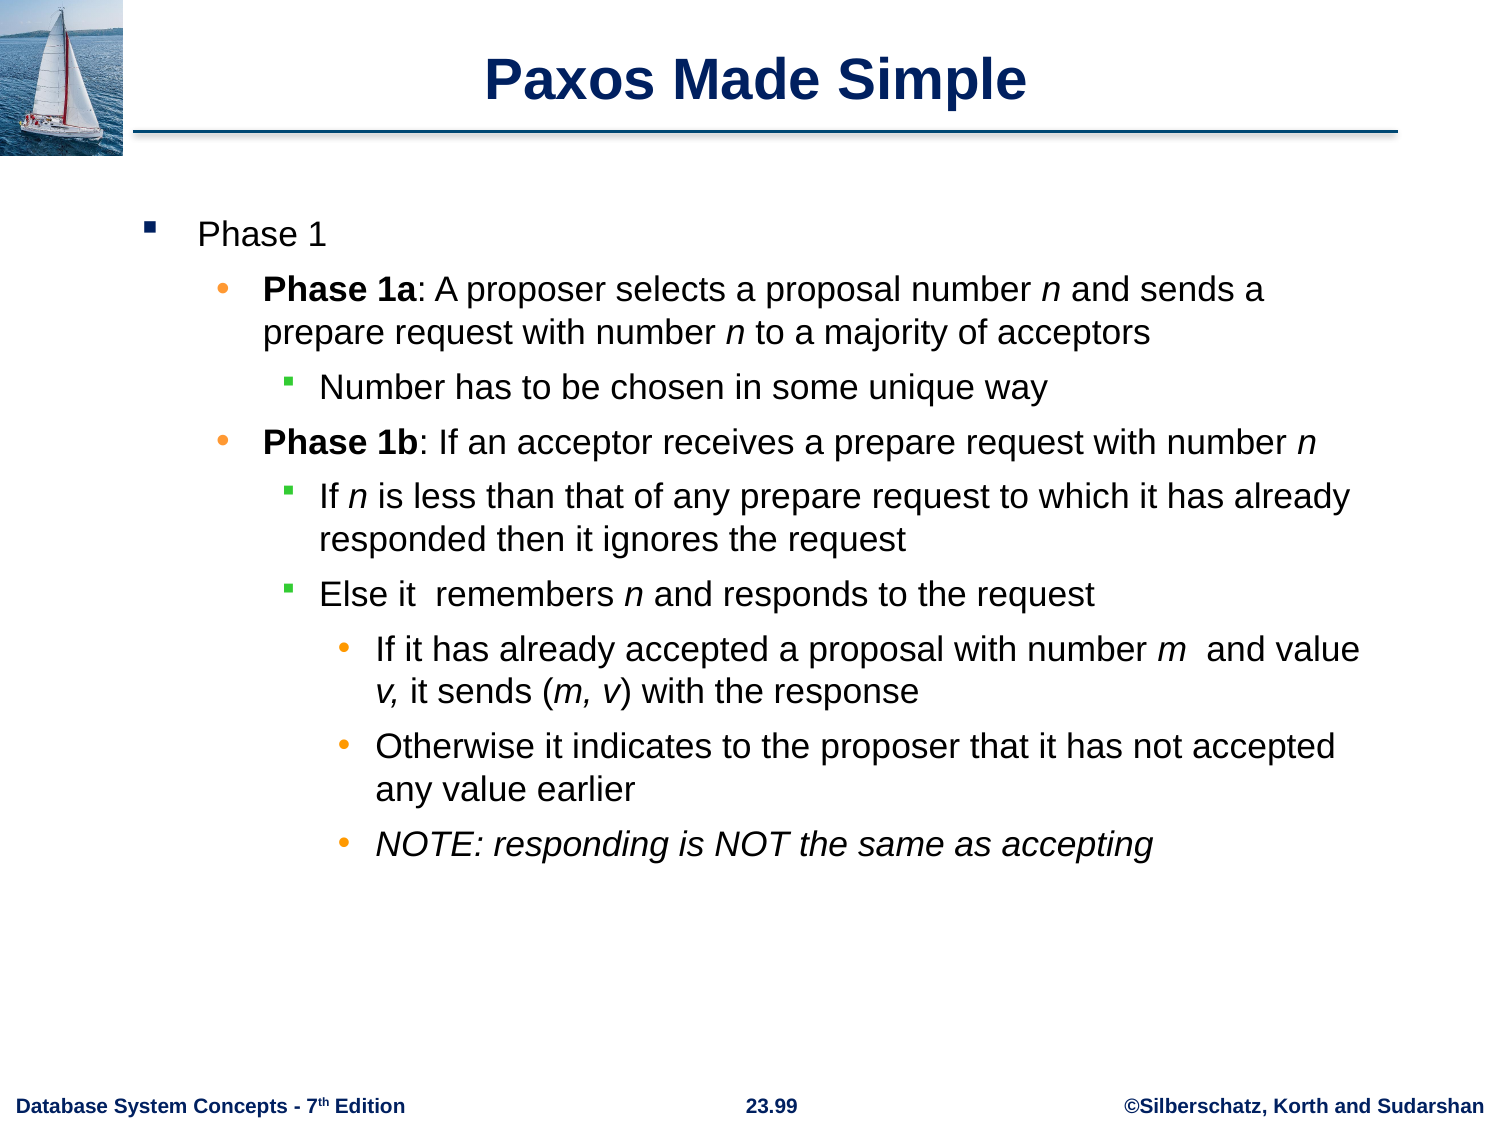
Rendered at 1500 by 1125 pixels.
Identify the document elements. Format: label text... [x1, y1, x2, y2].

list Phase 1 Phase 1a: A proposer selects a proposal number n and sends a prepare request with number n to a majority of acceptors Number has to be chosen in some unique way Phase 1b: If an acceptor receives a prepare request with number n If n is less than that of any prepare request to which it has already responded then it ignores the request Else it remembers n and responds to the request If it has already accepted a proposal with number m and value v, it sends (m, v) with the response Otherwise it indicates to the proposer that it has not accepted any value earlier NOTE: responding is NOT the same as accepting [126, 203, 1401, 958]
picture [0, 0, 123, 156]
title Paxos Made Simple [125, 18, 1388, 120]
